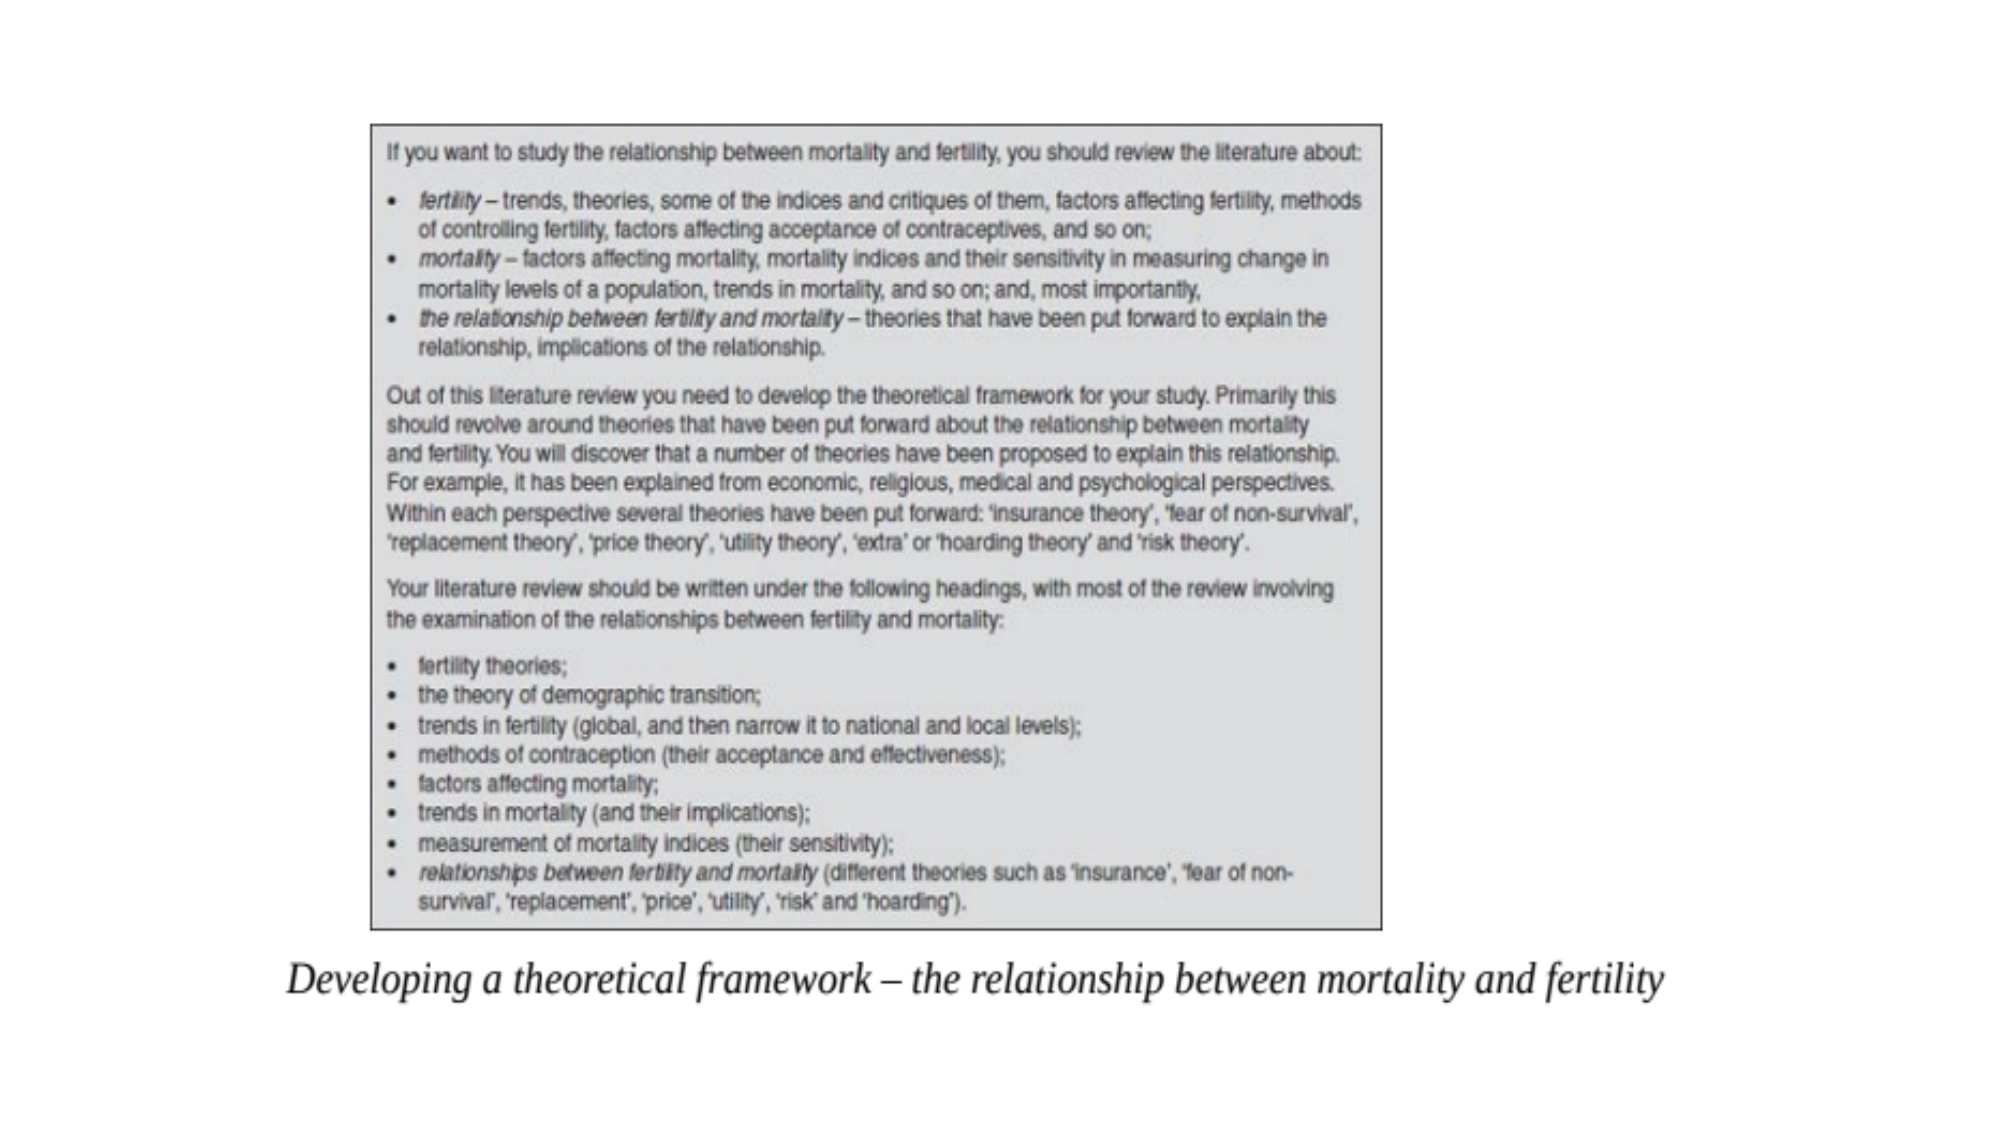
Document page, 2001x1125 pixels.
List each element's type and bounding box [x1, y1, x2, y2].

list [272, 122, 1692, 1033]
